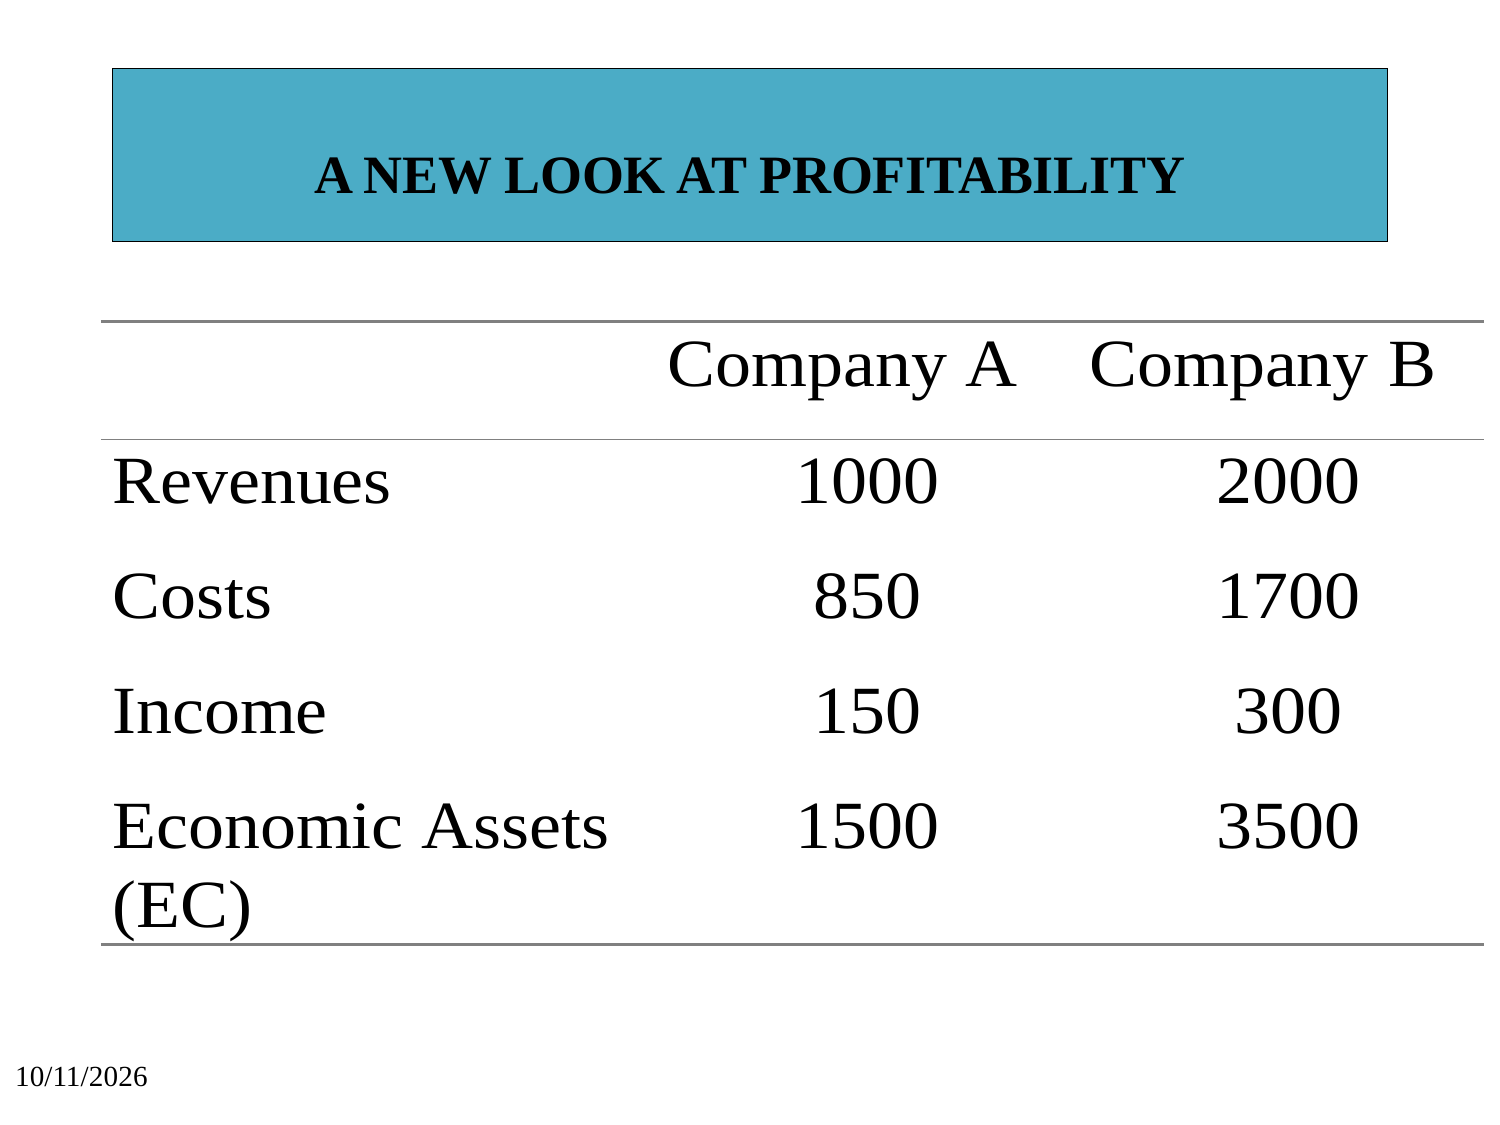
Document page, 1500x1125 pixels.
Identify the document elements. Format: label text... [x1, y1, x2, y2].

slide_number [0, 1050, 339, 1125]
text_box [86, 319, 1485, 970]
title A NEW LOOK AT PROFITABILITY [112, 68, 1388, 242]
